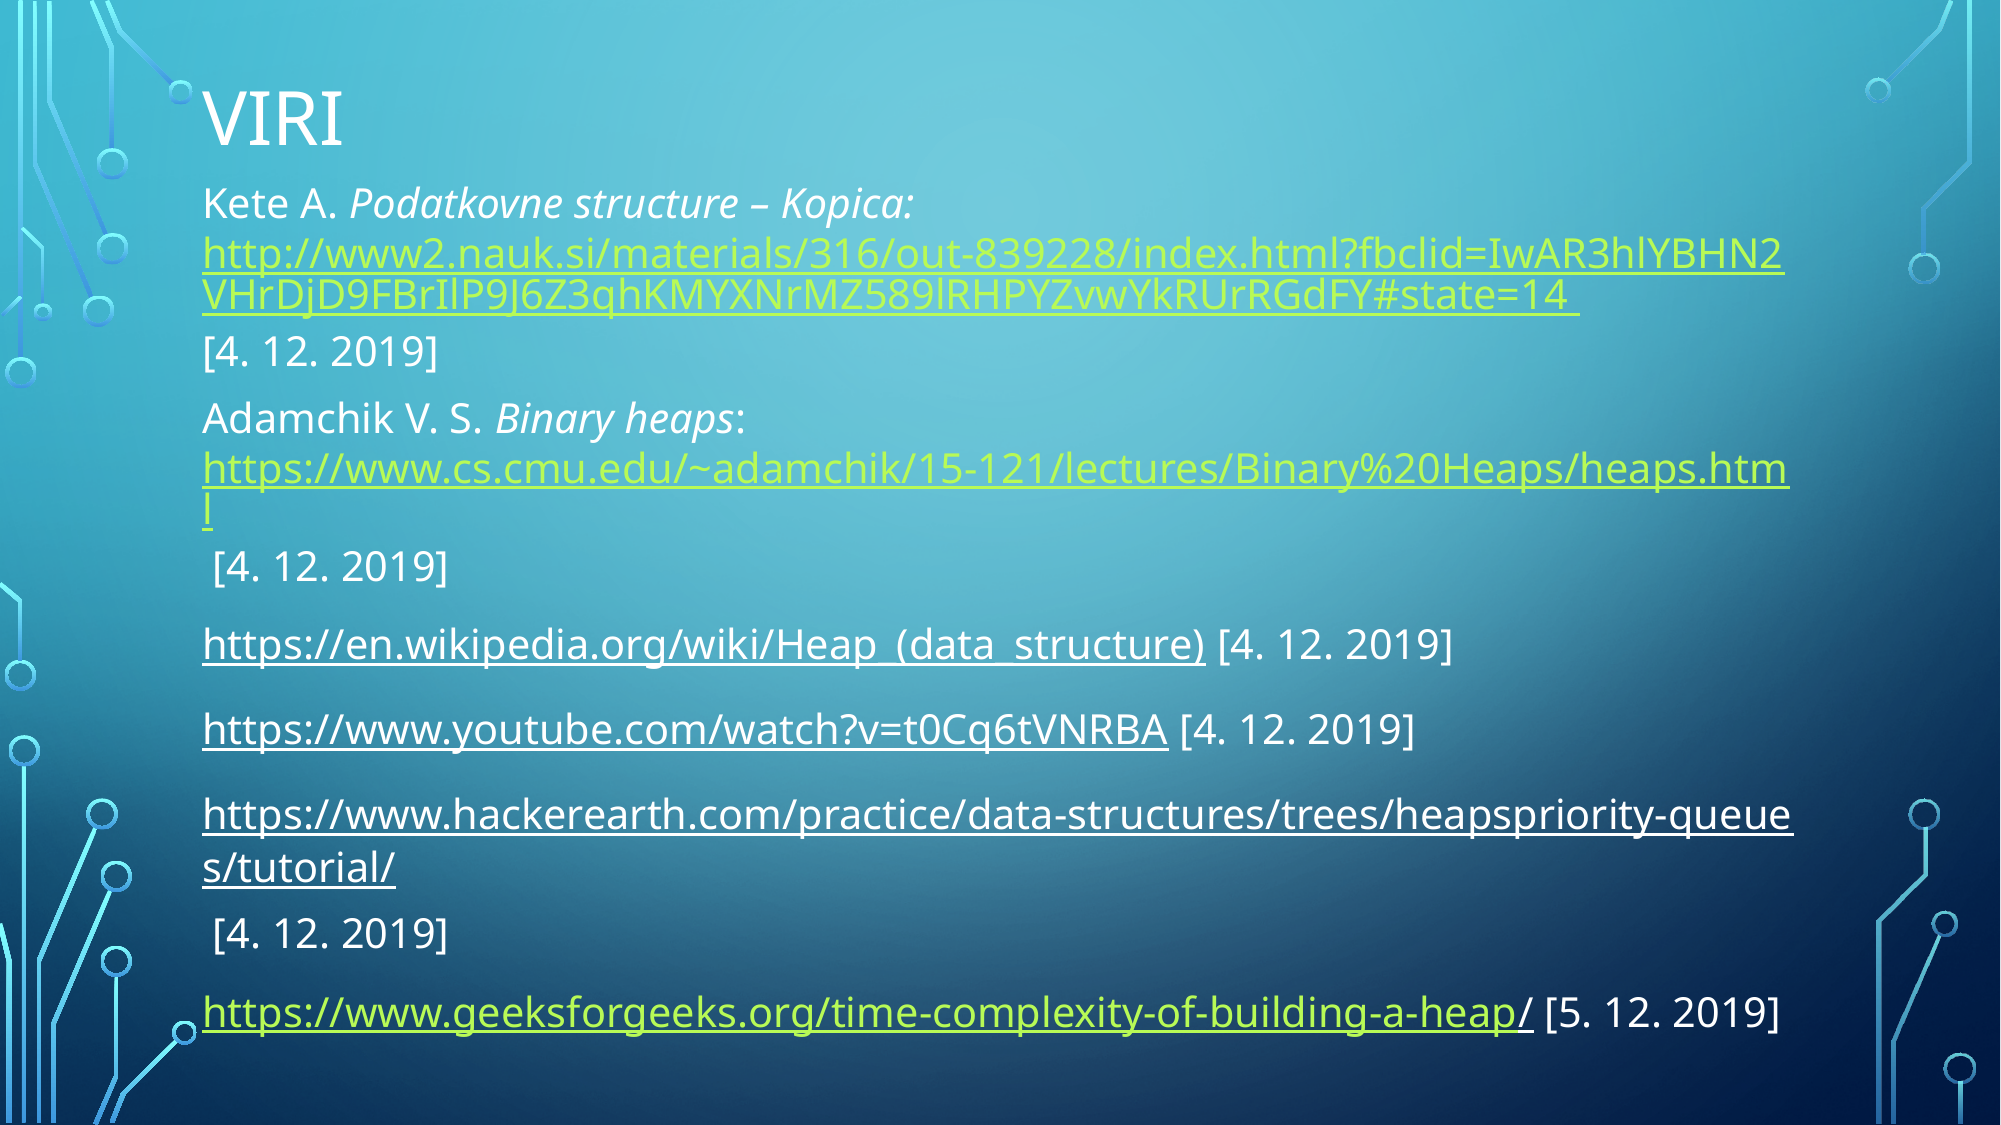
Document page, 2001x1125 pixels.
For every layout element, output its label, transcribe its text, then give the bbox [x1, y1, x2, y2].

title viri [187, 0, 1813, 169]
list Kete A. Podatkovne structure – Kopica: http://www2.nauk.si/materials/316/out-839228/index.html?fbclid=IwAR3hlYBHN2VHrDjD9FBrIlP9J6Z3qhKMYXNrMZ589lRHPYZvwYkRUrRGdFY#state=14 [4. 12. 2019] Adamchik V. S. Binary heaps: https://www.cs.cmu.edu/~adamchik/15-121/lectures/Binary%20Heaps/heaps.html [4. 12. 2019] https://en.wikipedia.org/wiki/Heap_(data_structure) [4. 12. 2019] https://www.youtube.com/watch?v=t0Cq6tVNRBA [4. 12. 2019] https://www.hackerearth.com/practice/data-structures/trees/heapspriority-queues/tutorial/ [4. 12. 2019] https://www.geeksforgeeks.org/time-complexity-of-building-a-heap/ [5. 12. 2019] [187, 169, 1813, 942]
